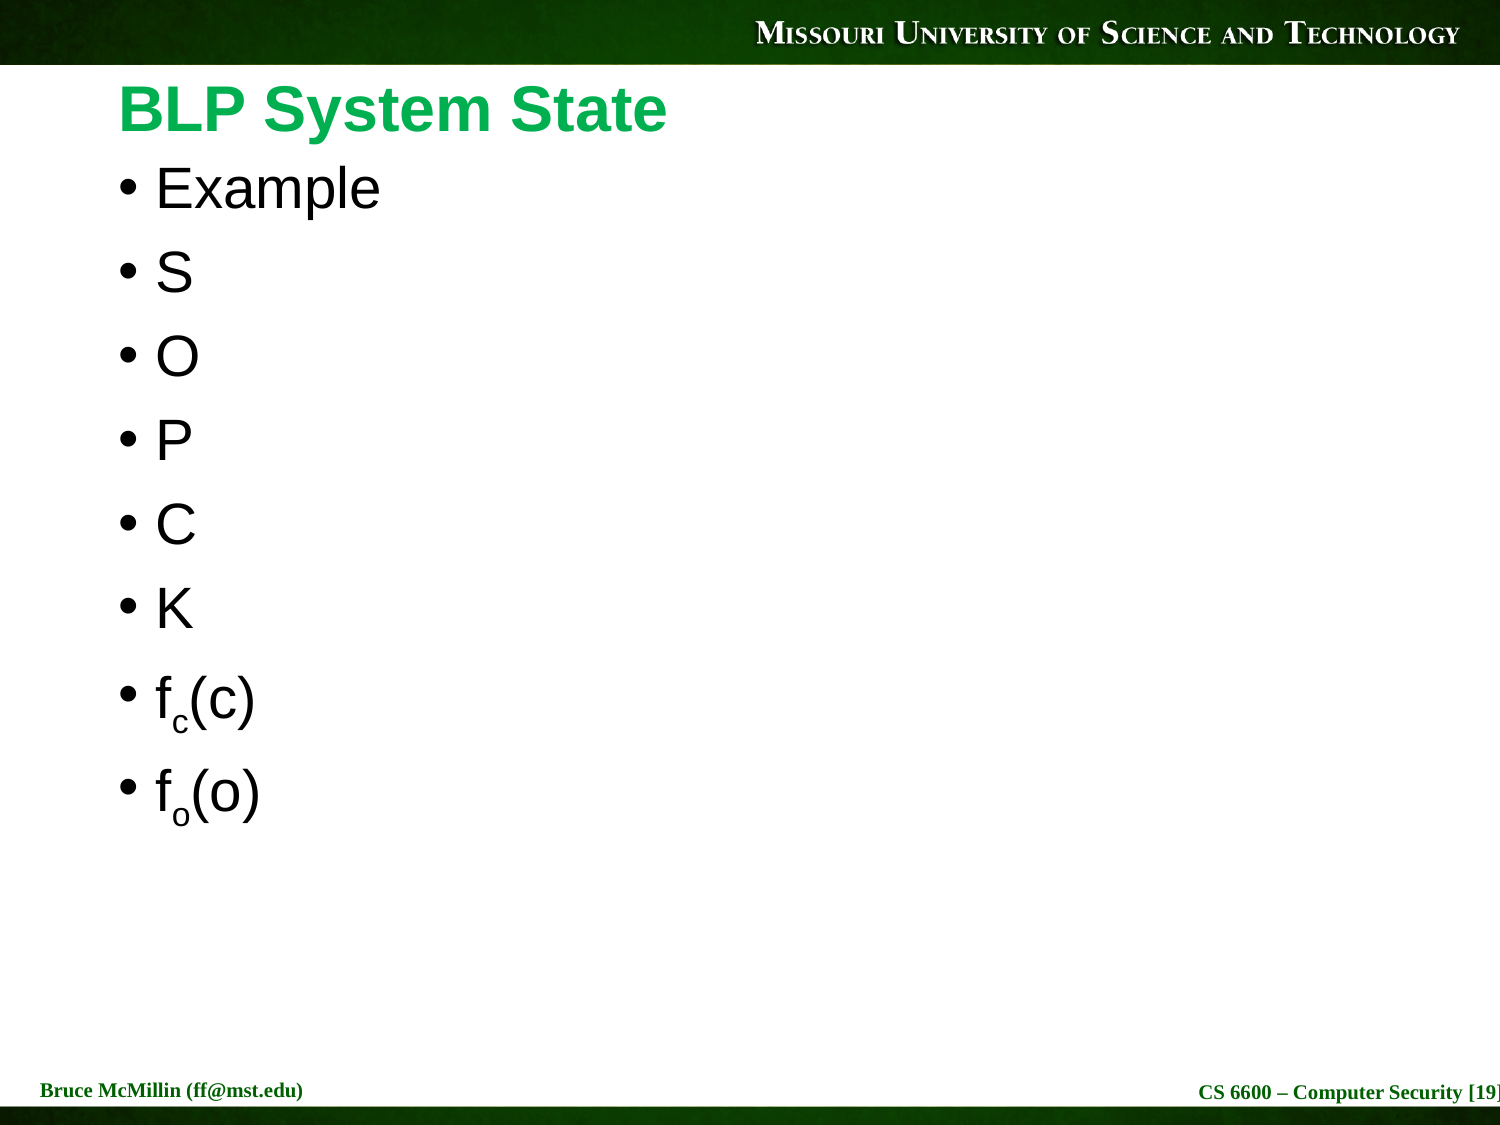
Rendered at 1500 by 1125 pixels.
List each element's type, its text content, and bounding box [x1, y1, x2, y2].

list Example S O P C K fc(c) fo(o) [103, 154, 1397, 1014]
title BLP System State [103, 68, 1397, 154]
picture [0, 0, 1500, 1125]
